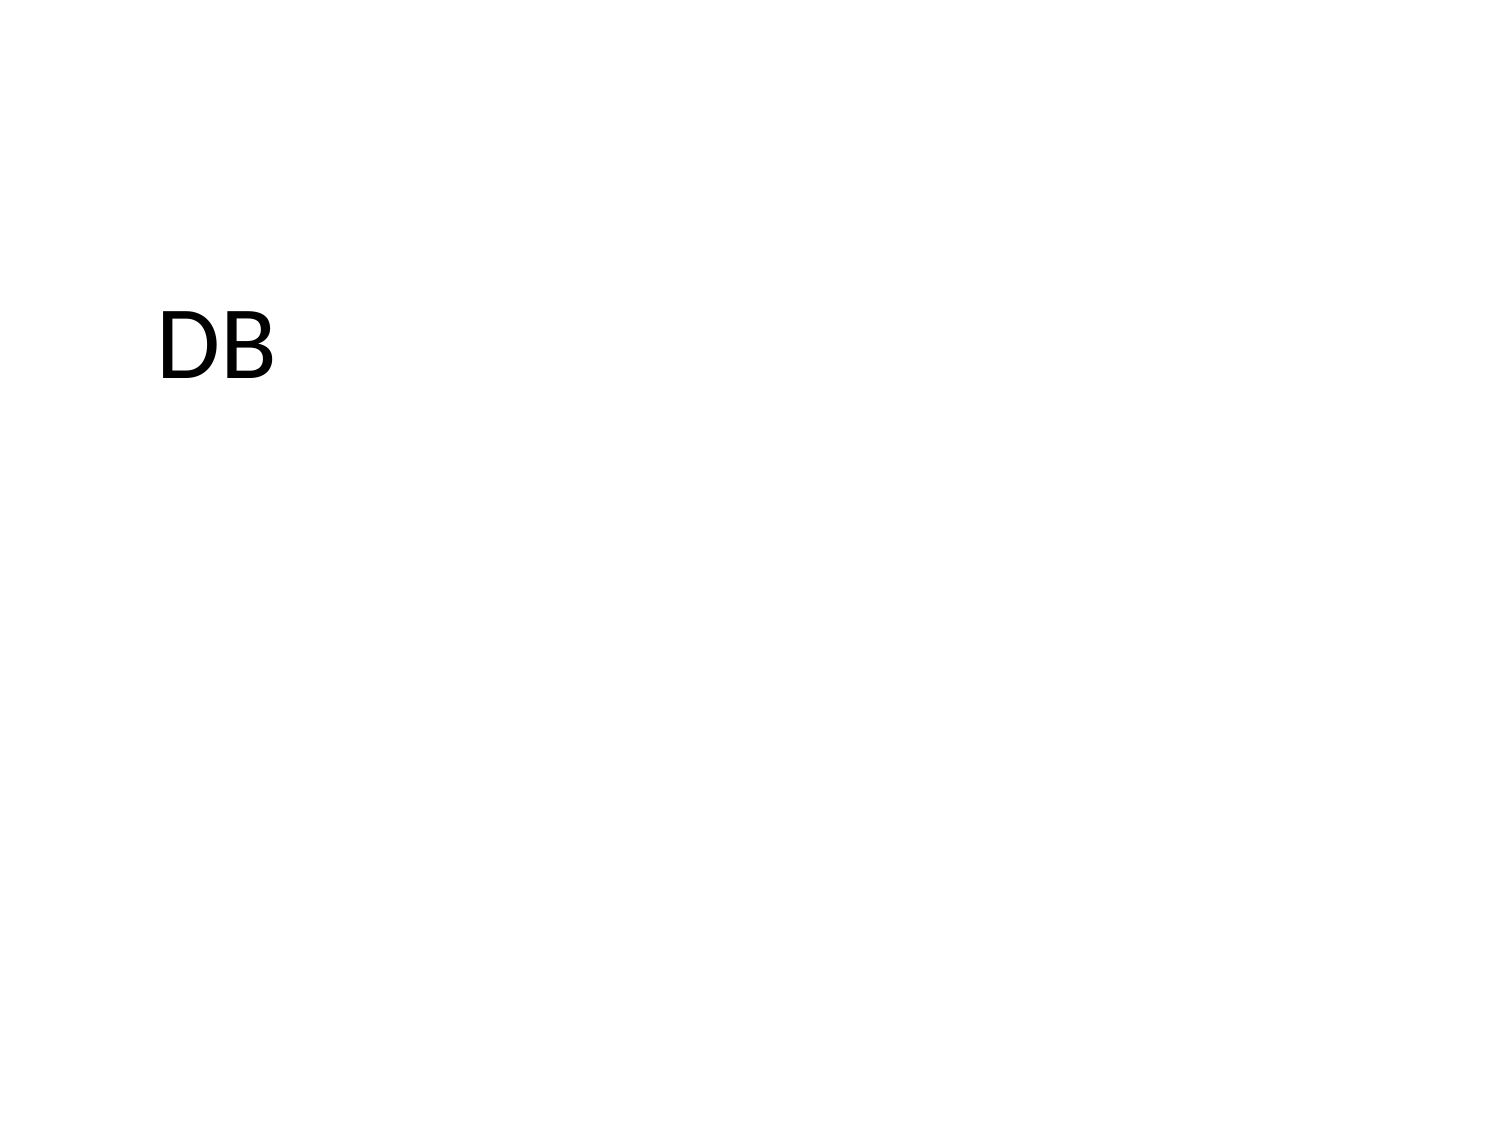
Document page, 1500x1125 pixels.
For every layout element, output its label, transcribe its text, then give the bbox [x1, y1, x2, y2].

text_box DB [141, 267, 302, 407]
